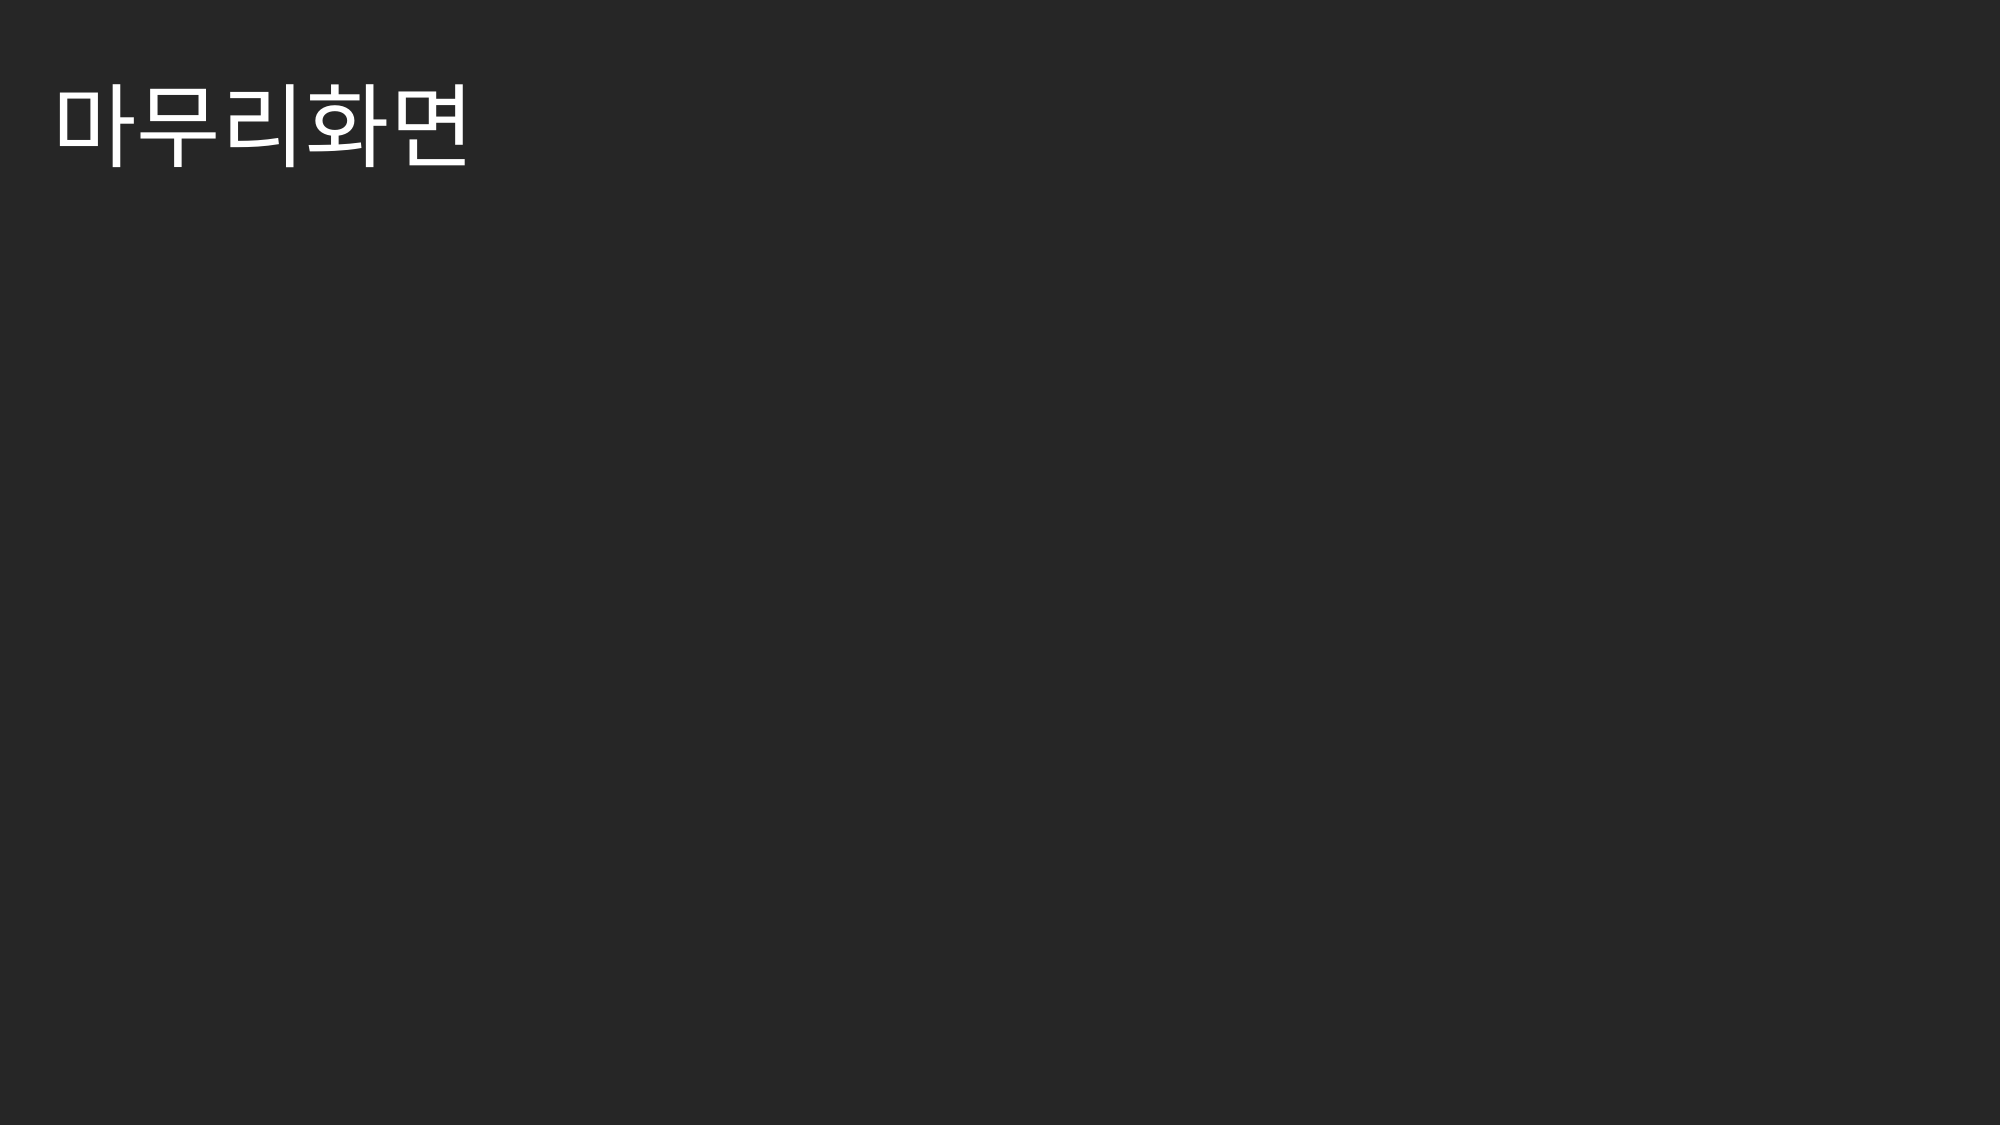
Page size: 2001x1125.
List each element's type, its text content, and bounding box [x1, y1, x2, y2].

title 마무리화면 [37, 34, 1947, 227]
